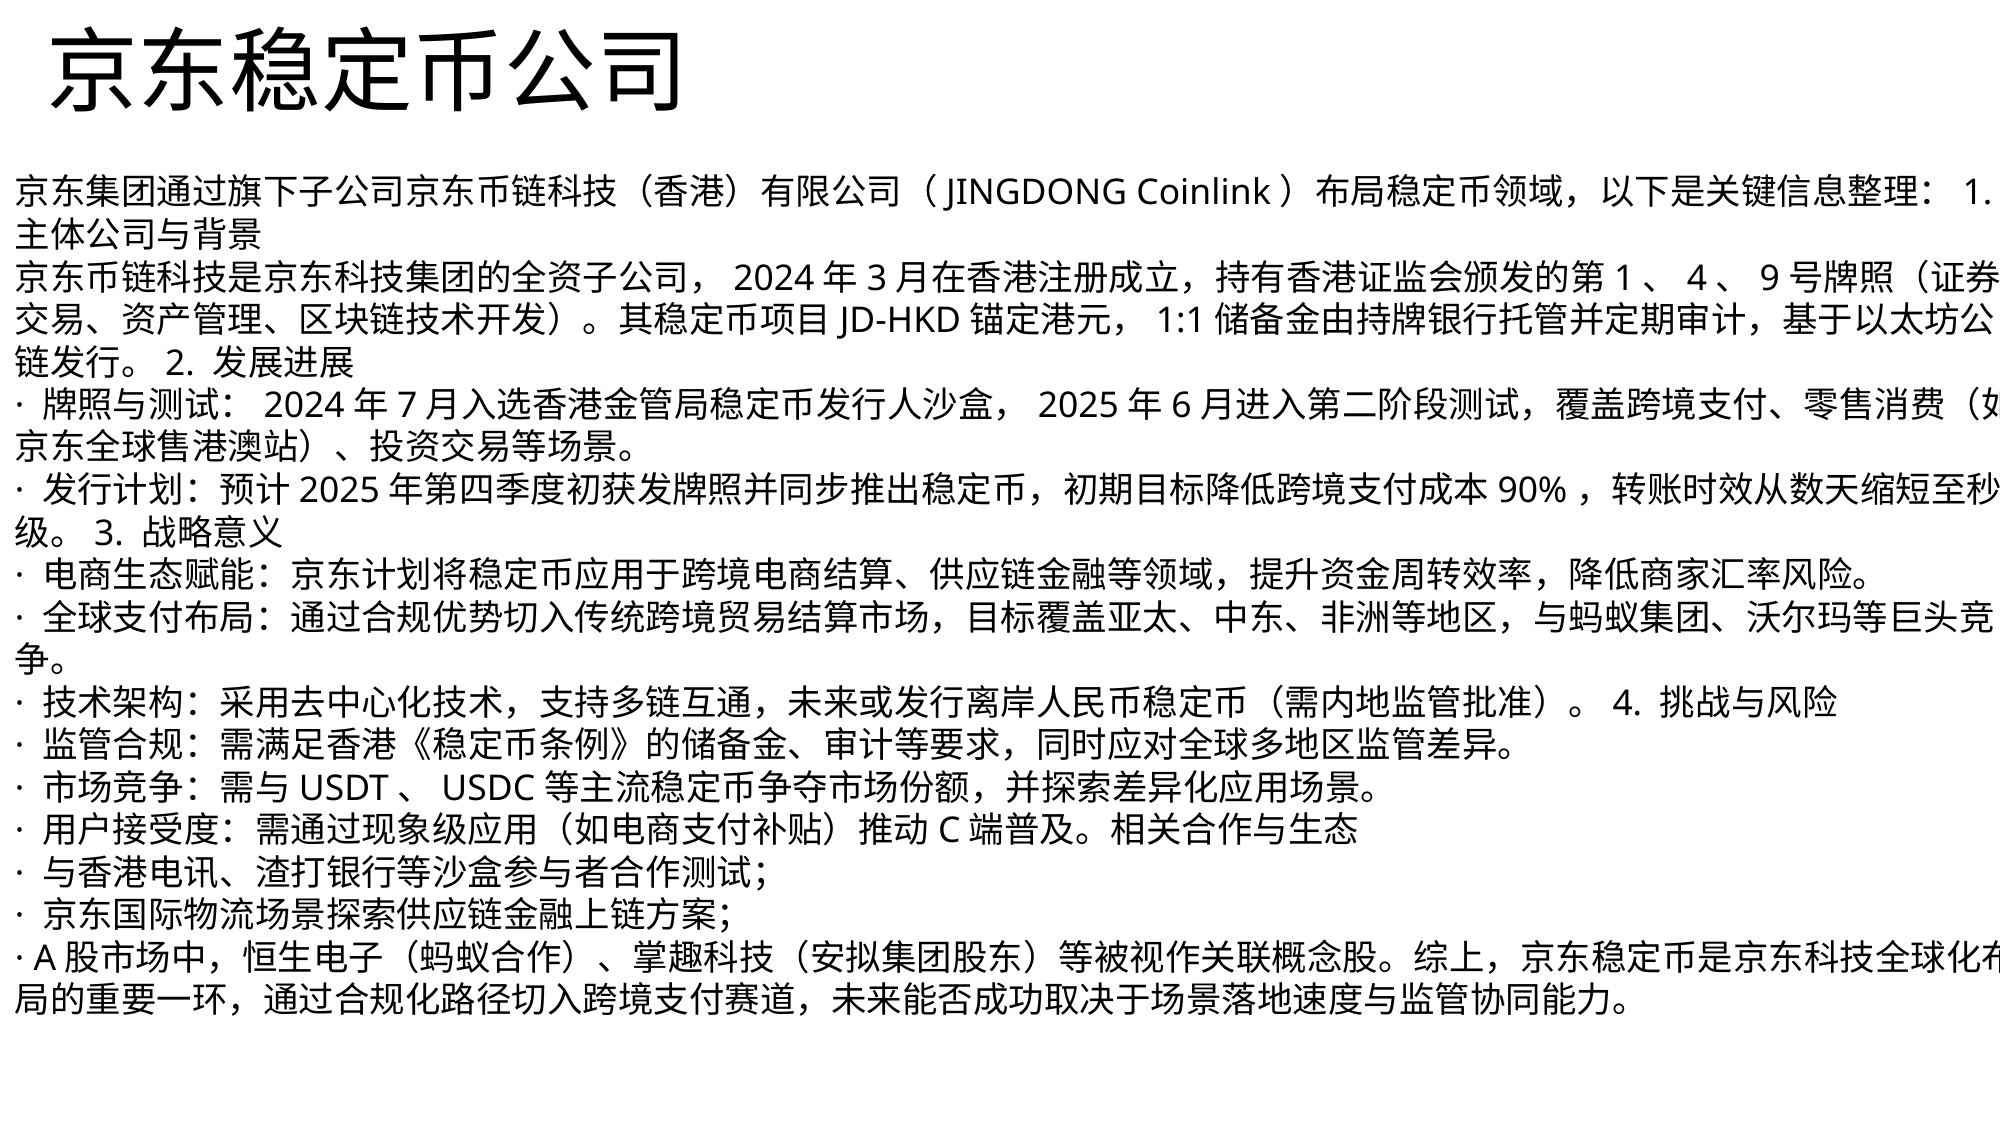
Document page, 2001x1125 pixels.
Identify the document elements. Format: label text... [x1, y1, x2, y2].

title 京东稳定币公司 [31, 0, 1757, 162]
text_box 京东集团通过旗下子公司京东币链科技（香港）有限公司（JINGDONG Coinlink）布局稳定币领域，以下是关键信息整理：1. 主体公司与背景 京东币链科技是京东科技集团的全资子公司，2024年3月在香港注册成立，持有香港证监会颁发的第1、4、9号牌照（证券交易、资产管理、区块链技术开发）。其稳定币项目JD-HKD锚定港元，1:1储备金由持牌银行托管并定期审计，基于以太坊公链发行。2. 发展进展 · 牌照与测试：2024年7月入选香港金管局稳定币发行人沙盒，2025年6月进入第二阶段测试，覆盖跨境支付、零售消费（如京东全球售港澳站）、投资交易等场景。 · 发行计划：预计2025年第四季度初获发牌照并同步推出稳定币，初期目标降低跨境支付成本90%，转账时效从数天缩短至秒级。3. 战略意义 · 电商生态赋能：京东计划将稳定币应用于跨境电商结算、供应链金融等领域，提升资金周转效率，降低商家汇率风险。 · 全球支付布局：通过合规优势切入传统跨境贸易结算市场，目标覆盖亚太、中东、非洲等地区，与蚂蚁集团、沃尔玛等巨头竞争。 · 技术架构：采用去中心化技术，支持多链互通，未来或发行离岸人民币稳定币（需内地监管批准）。4. 挑战与风险 · 监管合规：需满足香港《稳定币条例》的储备金、审计等要求，同时应对全球多地区监管差异。 · 市场竞争：需与USDT、USDC等主流稳定币争夺市场份额，并探索差异化应用场景。 · 用户接受度：需通过现象级应用（如电商支付补贴）推动C端普及。相关合作与生态 · 与香港电讯、渣打银行等沙盒参与者合作测试； · 京东国际物流场景探索供应链金融上链方案； · A股市场中，恒生电子（蚂蚁合作）、掌趣科技（安拟集团股东）等被视作关联概念股。综上，京东稳定币是京东科技全球化布局的重要一环，通过合规化路径切入跨境支付赛道，未来能否成功取决于场景落地速度与监管协同能力。 [0, 162, 2000, 1028]
